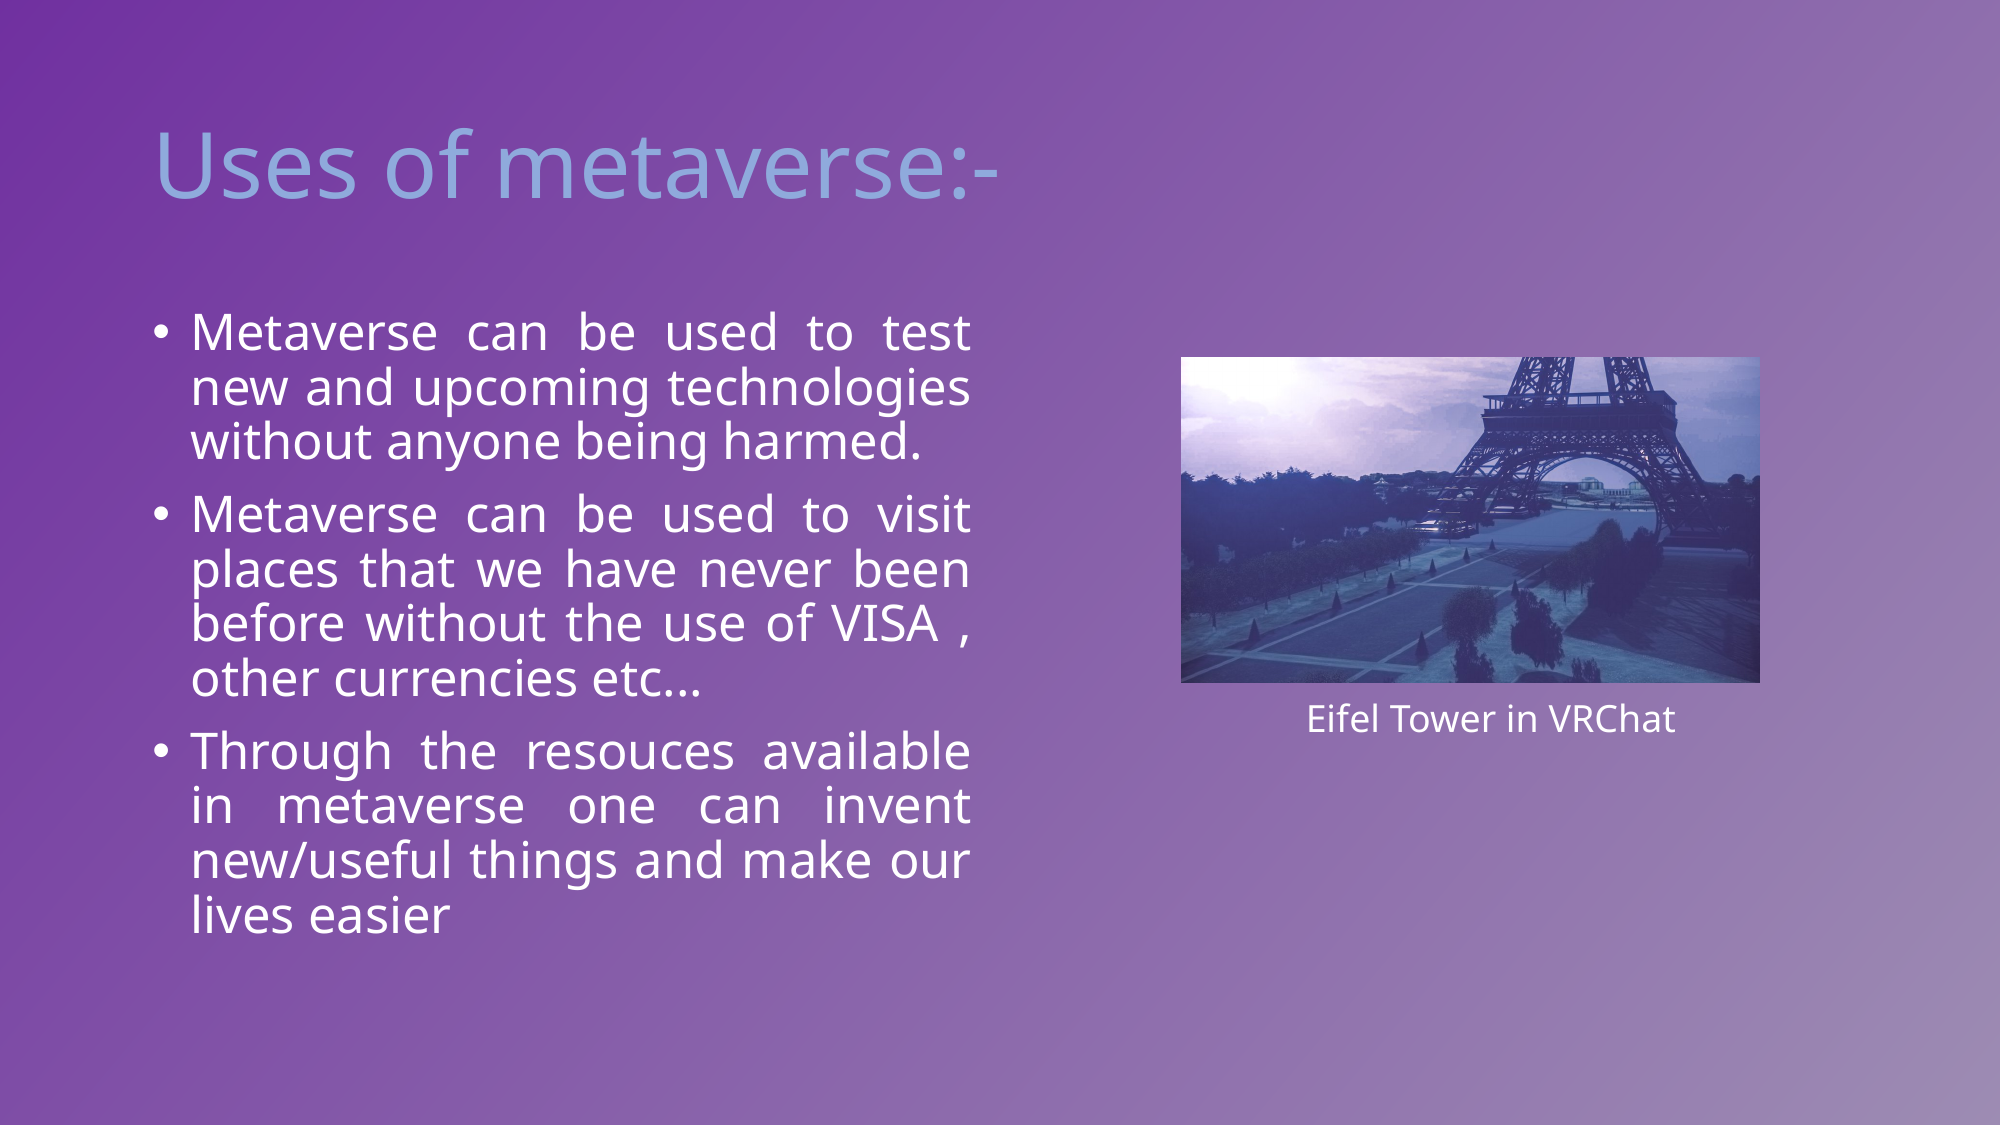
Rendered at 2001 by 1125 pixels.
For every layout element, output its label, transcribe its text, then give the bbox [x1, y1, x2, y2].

title Uses of metaverse:- [137, 59, 1863, 278]
text_box Eifel Tower in VRChat [1212, 687, 1770, 748]
list Metaverse can be used to test new and upcoming technologies without anyone being harmed. Metaverse can be used to visit places that we have never been before without the use of VISA , other currencies etc... Through the resouces available in metaverse one can invent new/useful things and make our lives easier [137, 299, 988, 1014]
picture [1181, 357, 1760, 684]
